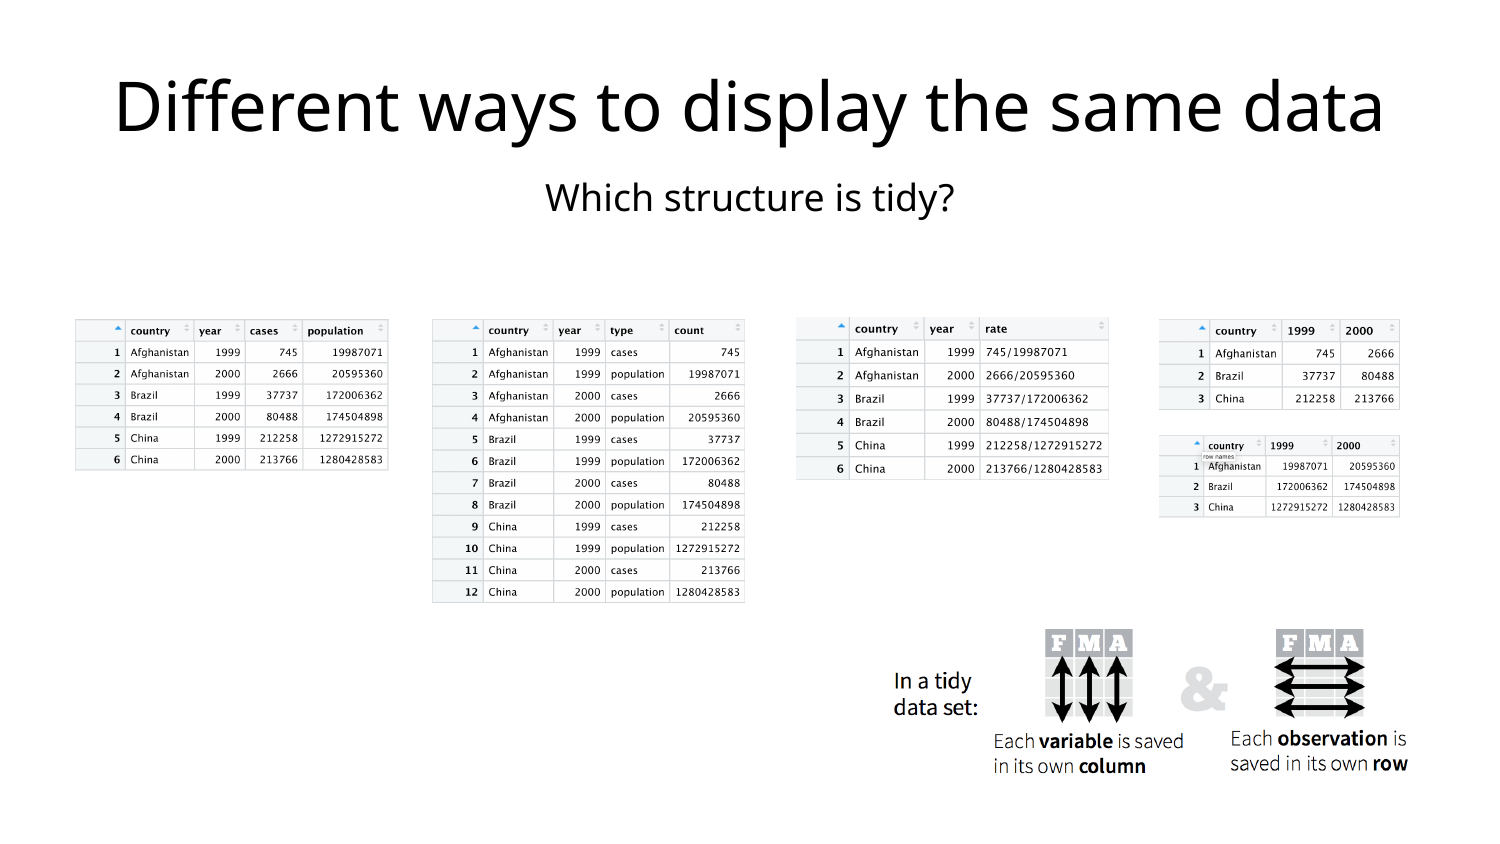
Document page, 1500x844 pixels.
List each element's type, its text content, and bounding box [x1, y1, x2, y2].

picture [1158, 319, 1400, 410]
picture [848, 622, 1426, 780]
text_box Which structure is tidy? [530, 166, 970, 227]
picture [74, 319, 389, 472]
picture [431, 319, 745, 604]
picture [796, 317, 1109, 480]
picture [1158, 435, 1400, 519]
title Different ways to display the same data [75, 33, 1425, 175]
